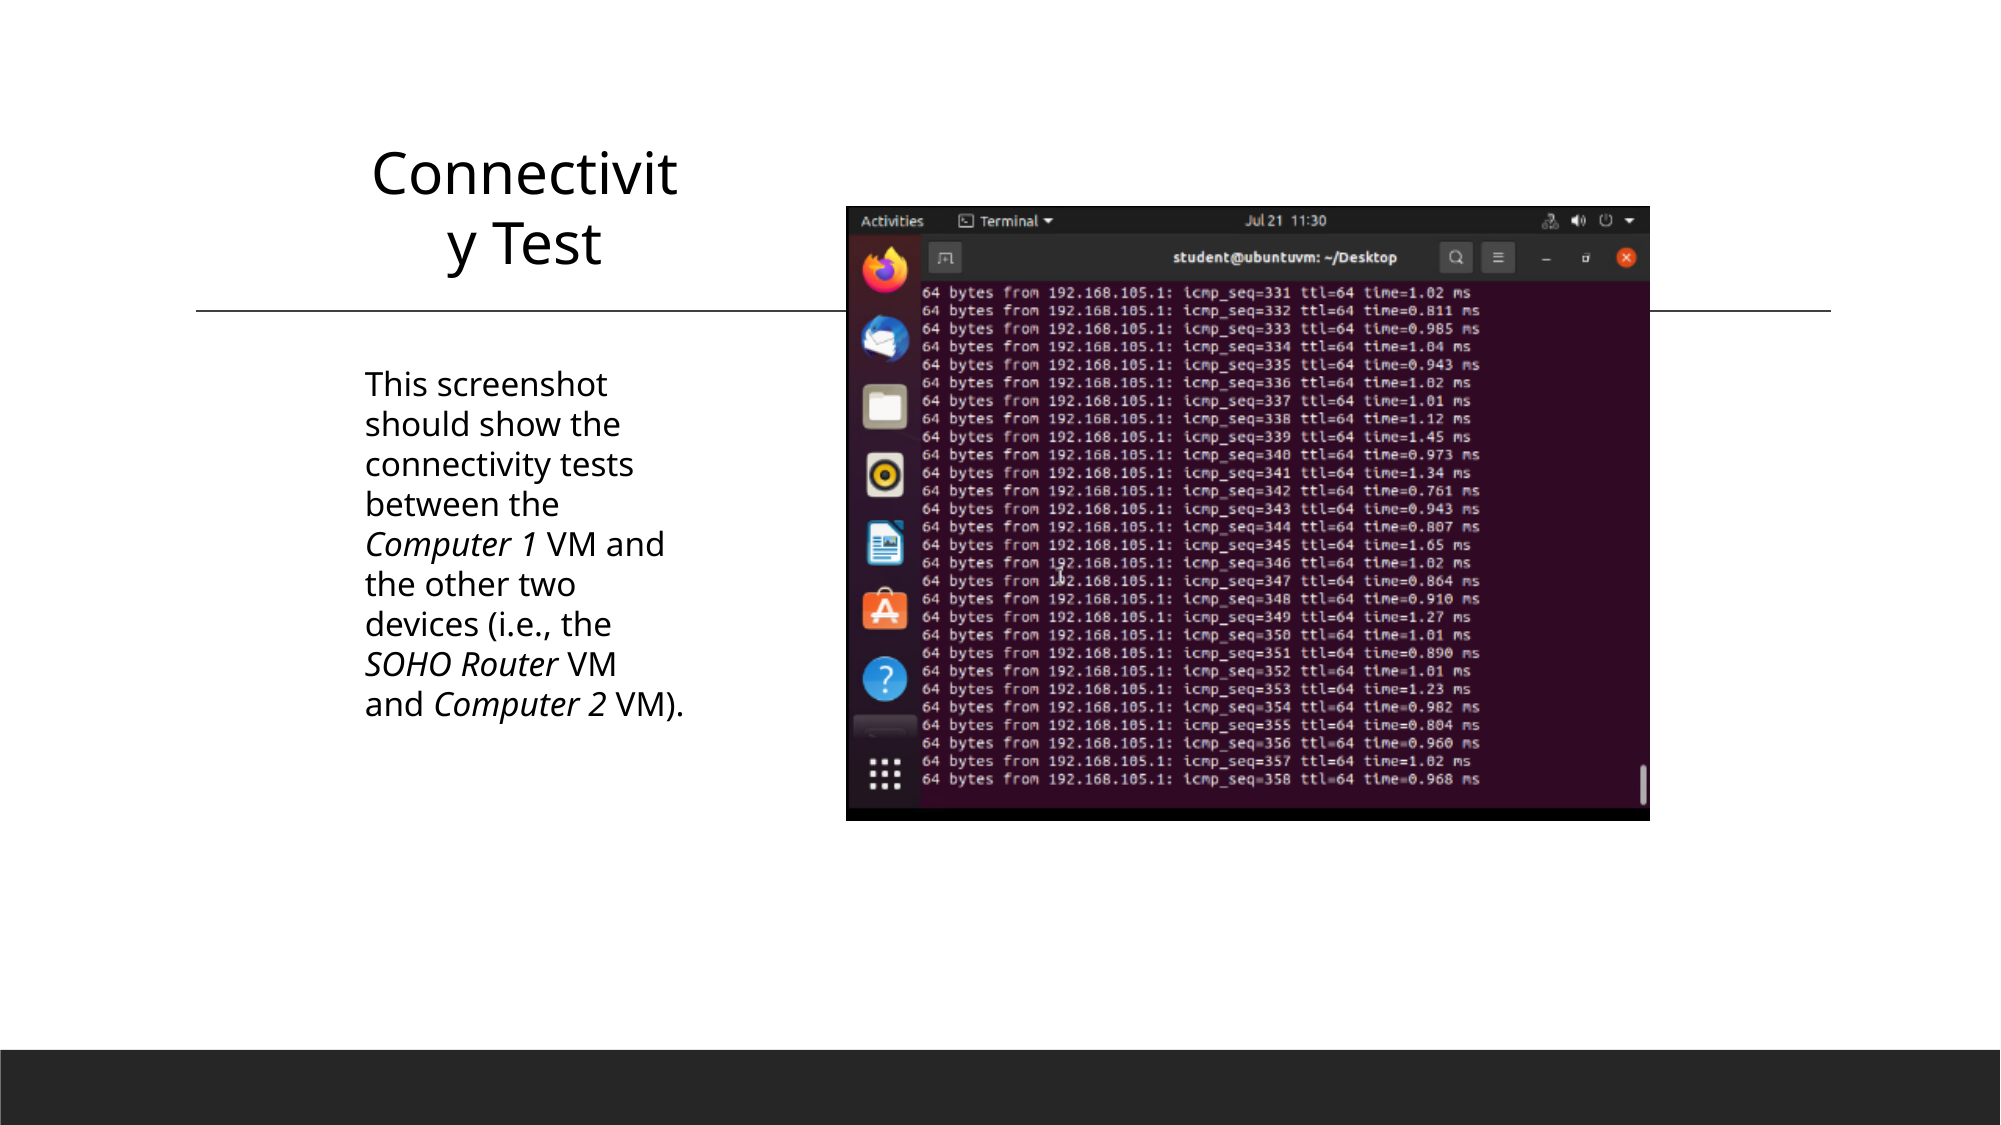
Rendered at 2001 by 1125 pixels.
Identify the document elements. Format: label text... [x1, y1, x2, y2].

picture [846, 205, 1651, 821]
text_box Connectivity Test [350, 124, 700, 288]
text_box This screenshot should show the connectivity tests between the Computer 1 VM and the other two devices (i.e., the SOHO Router VM and Computer 2 VM). [350, 356, 700, 769]
